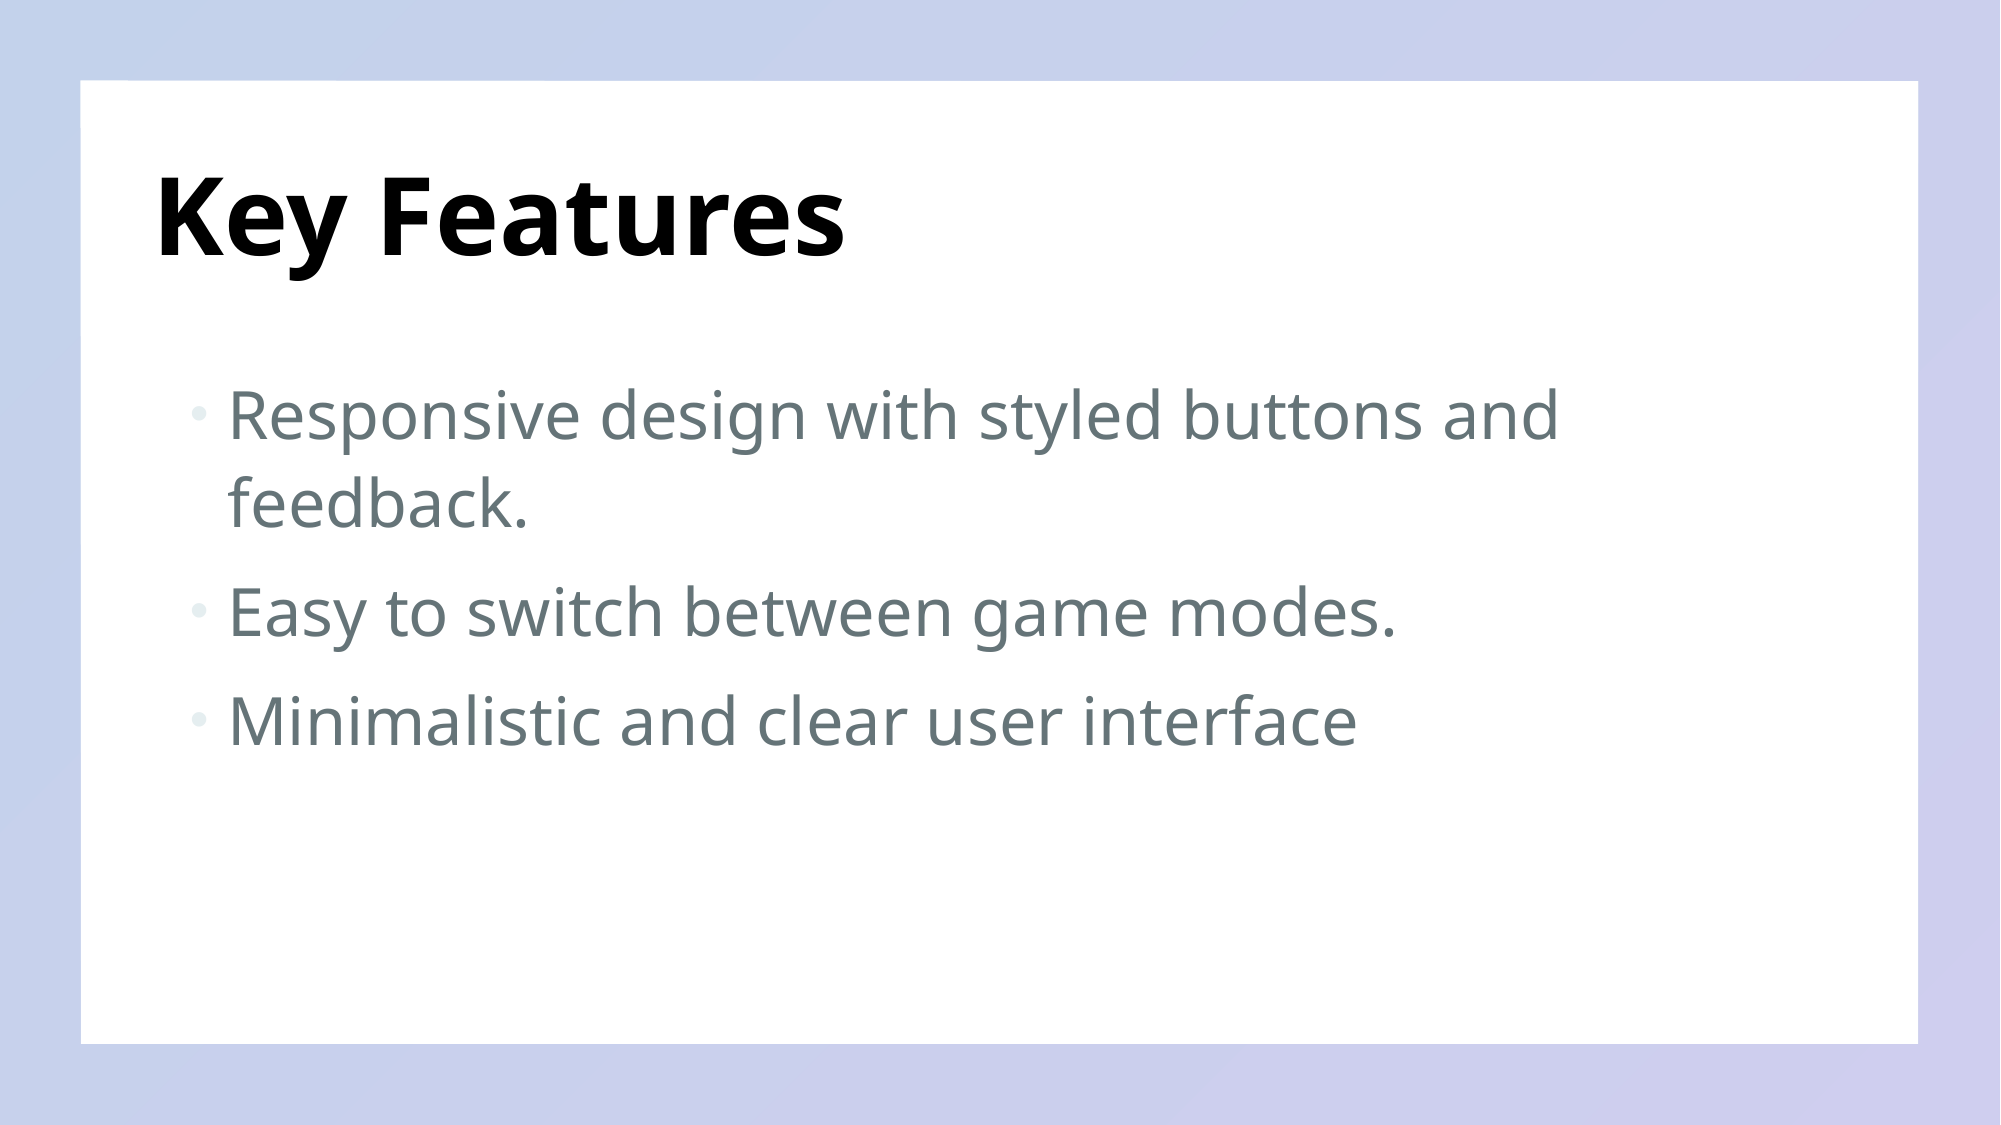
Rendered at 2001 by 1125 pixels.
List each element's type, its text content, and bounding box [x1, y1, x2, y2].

list Responsive design with styled buttons and feedback. Easy to switch between game modes. Minimalistic and clear user interface [137, 357, 1863, 1014]
title Key Features [137, 111, 1863, 330]
